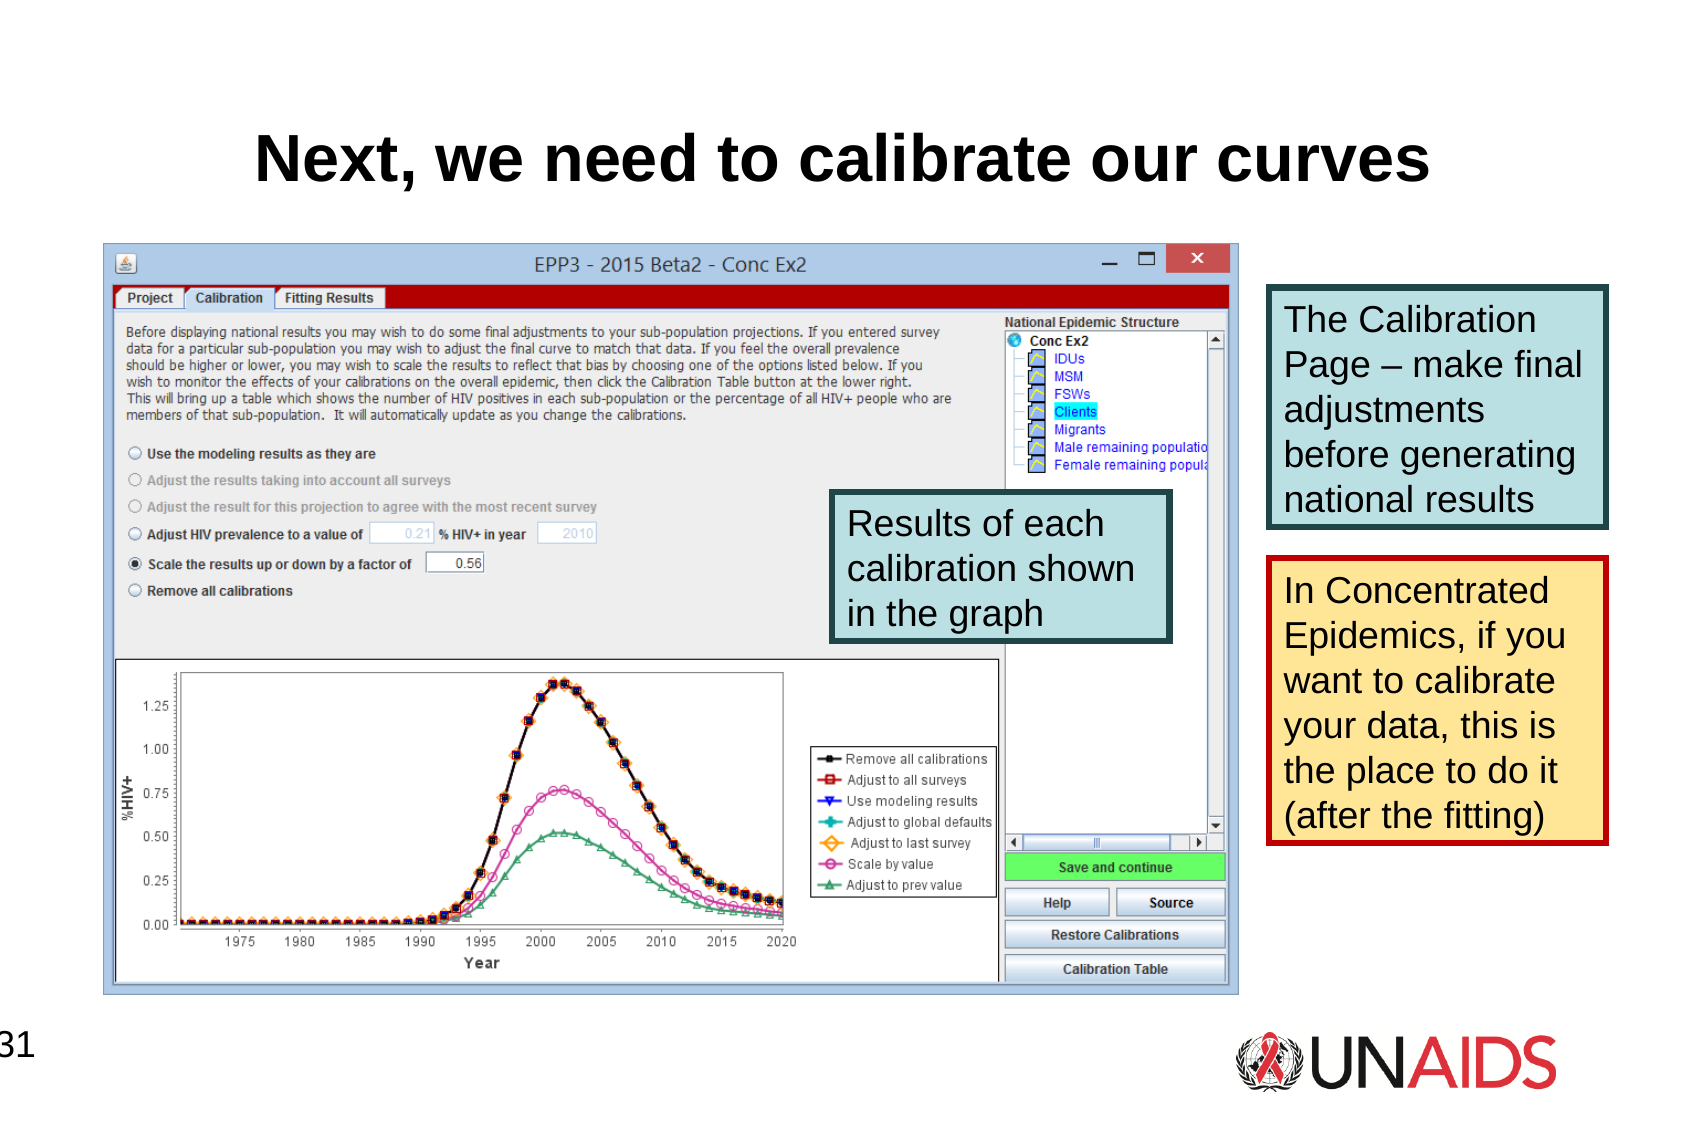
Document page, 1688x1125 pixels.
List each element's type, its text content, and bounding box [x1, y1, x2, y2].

picture [103, 243, 1240, 995]
text_box The Calibration Page – make final adjustments before generating national results [1268, 287, 1607, 528]
text_box In Concentrated Epidemics, if you want to calibrate your data, this is the place to do it (after the fitting) [1268, 558, 1607, 843]
picture [1236, 1032, 1556, 1092]
text_box 31 [0, 1012, 180, 1073]
title Next, we need to calibrate our curves [84, 107, 1604, 263]
